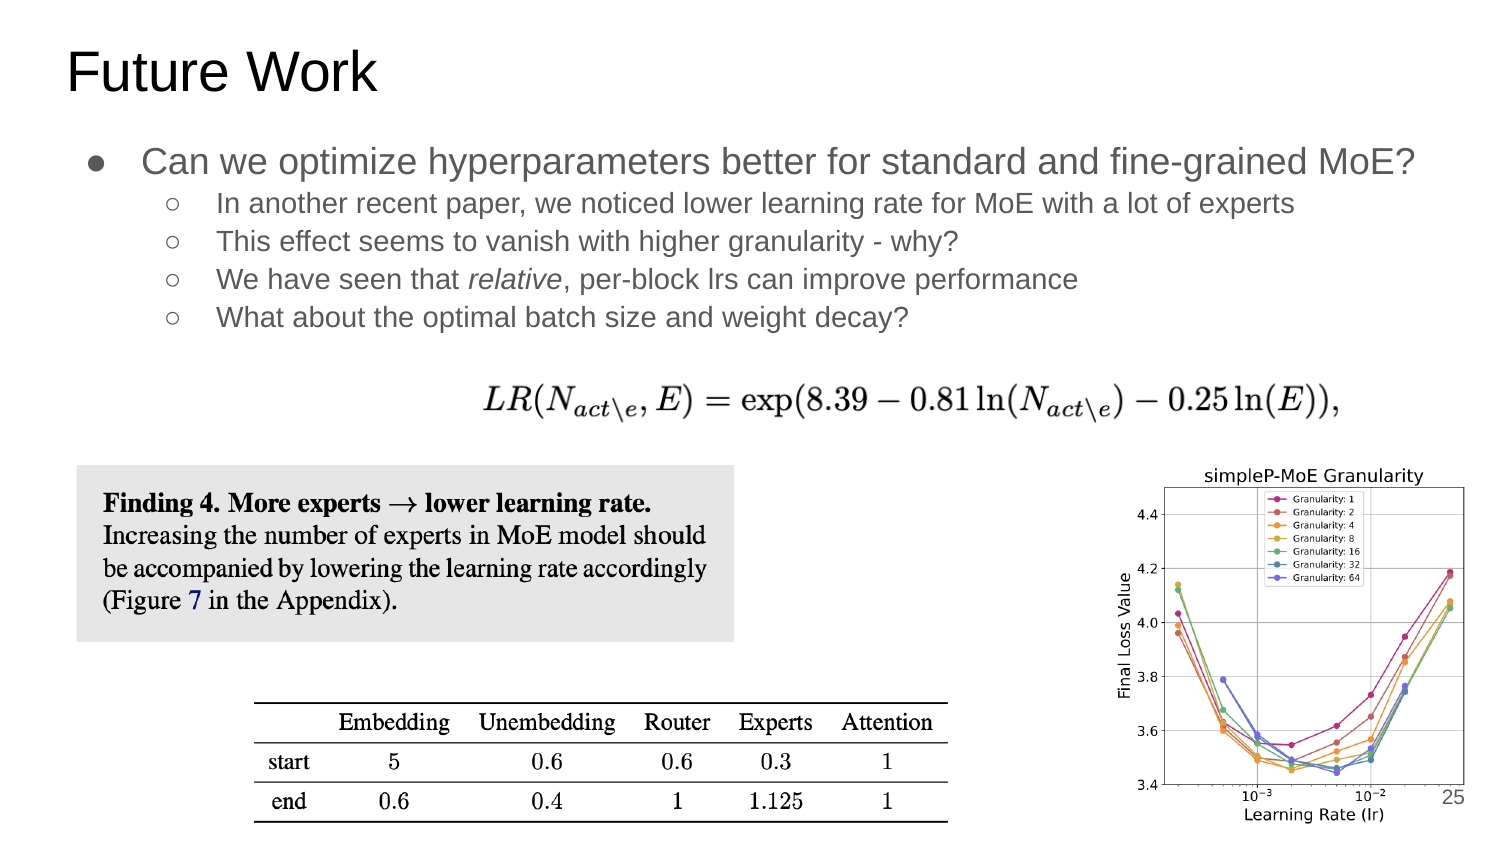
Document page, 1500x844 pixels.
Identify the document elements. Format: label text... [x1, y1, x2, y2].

title Future Work [51, 25, 1449, 119]
picture [224, 687, 976, 835]
picture [63, 360, 1488, 835]
list Can we optimize hyperparameters better for standard and fine-grained MoE? In another recent paper, we noticed lower learning rate for MoE with a lot of experts This effect seems to vanish with higher granularity - why? We have seen that relative, per-block lrs can improve performance What about the optimal batch size and weight decay? [51, 119, 1449, 680]
